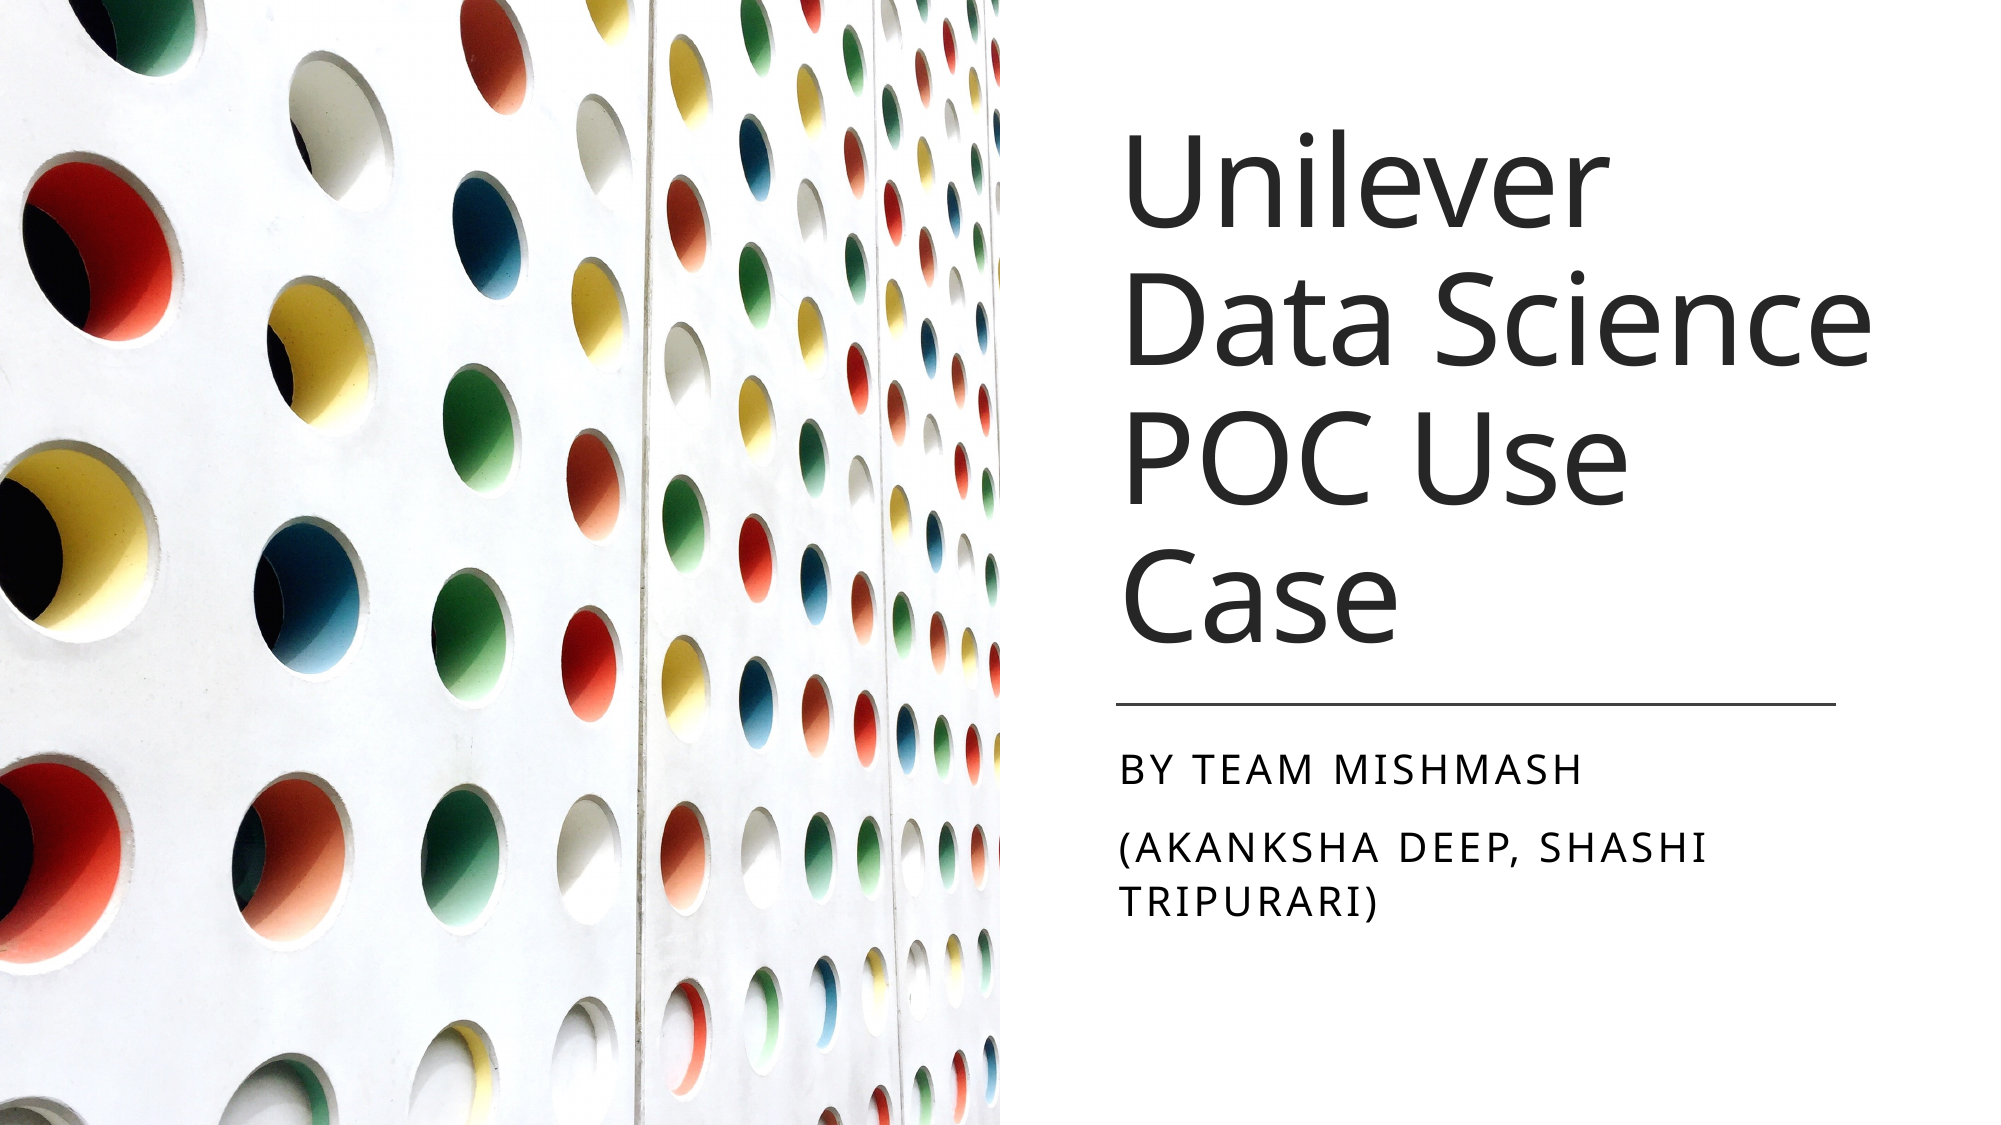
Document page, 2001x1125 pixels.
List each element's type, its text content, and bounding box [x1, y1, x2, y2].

subtitle By Team MishMash (Akanksha Deep, Shashi Tripurari) [1103, 730, 1897, 935]
text_box [1006, 0, 2000, 1125]
picture [0, 0, 1001, 1125]
title Unilever Data Science POC Use Case [1103, 104, 1894, 679]
